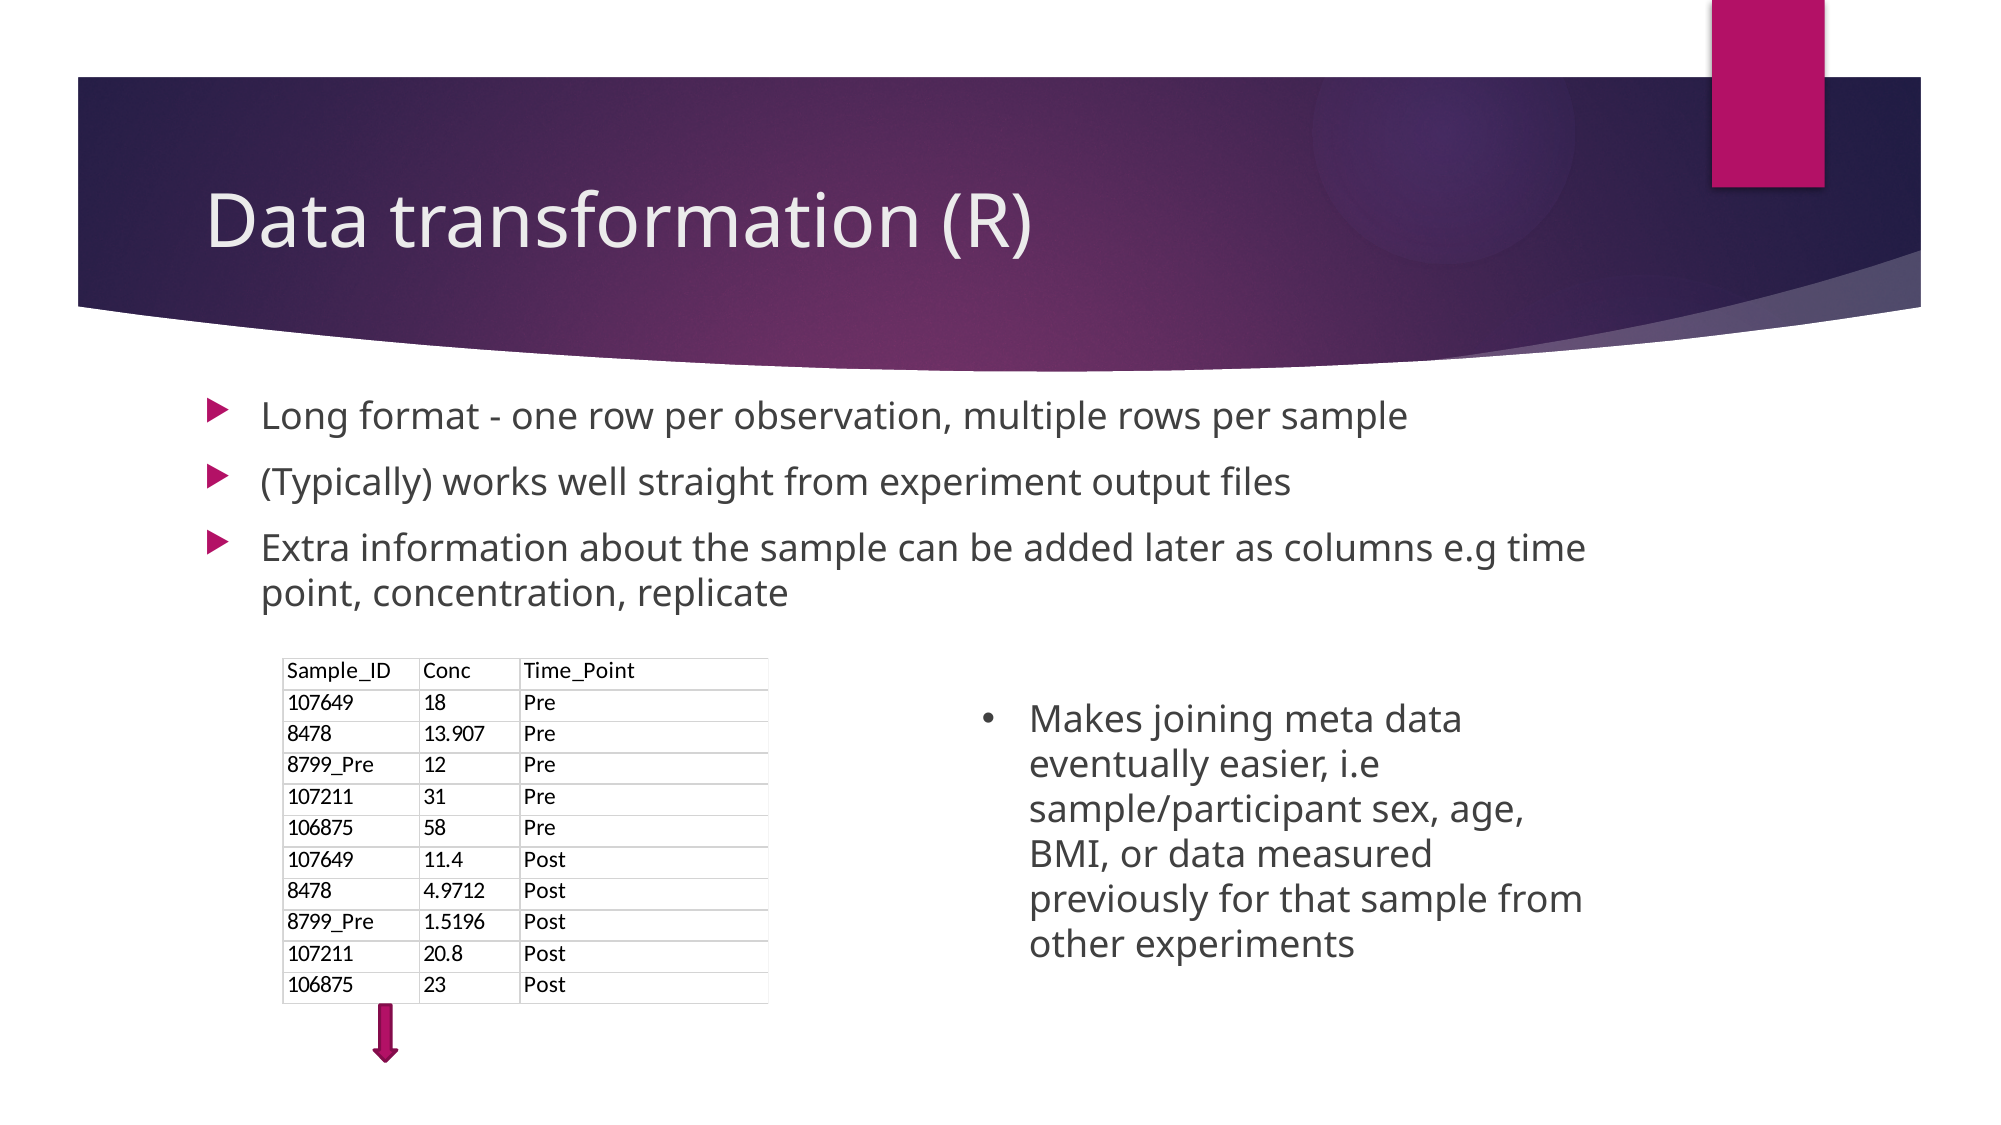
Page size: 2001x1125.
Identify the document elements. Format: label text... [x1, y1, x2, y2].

title Data transformation (R) [189, 159, 1627, 276]
text_box [372, 1014, 399, 1063]
picture [282, 657, 771, 1005]
list Long format - one row per observation, multiple rows per sample (Typically) works well straight from experiment output files Extra information about the sample can be added later as columns e.g time point, concentration, replicate [189, 384, 1638, 946]
text_box Makes joining meta data eventually easier, i.e sample/participant sex, age, BMI, or data measured previously for that sample from other experiments [967, 687, 1609, 973]
